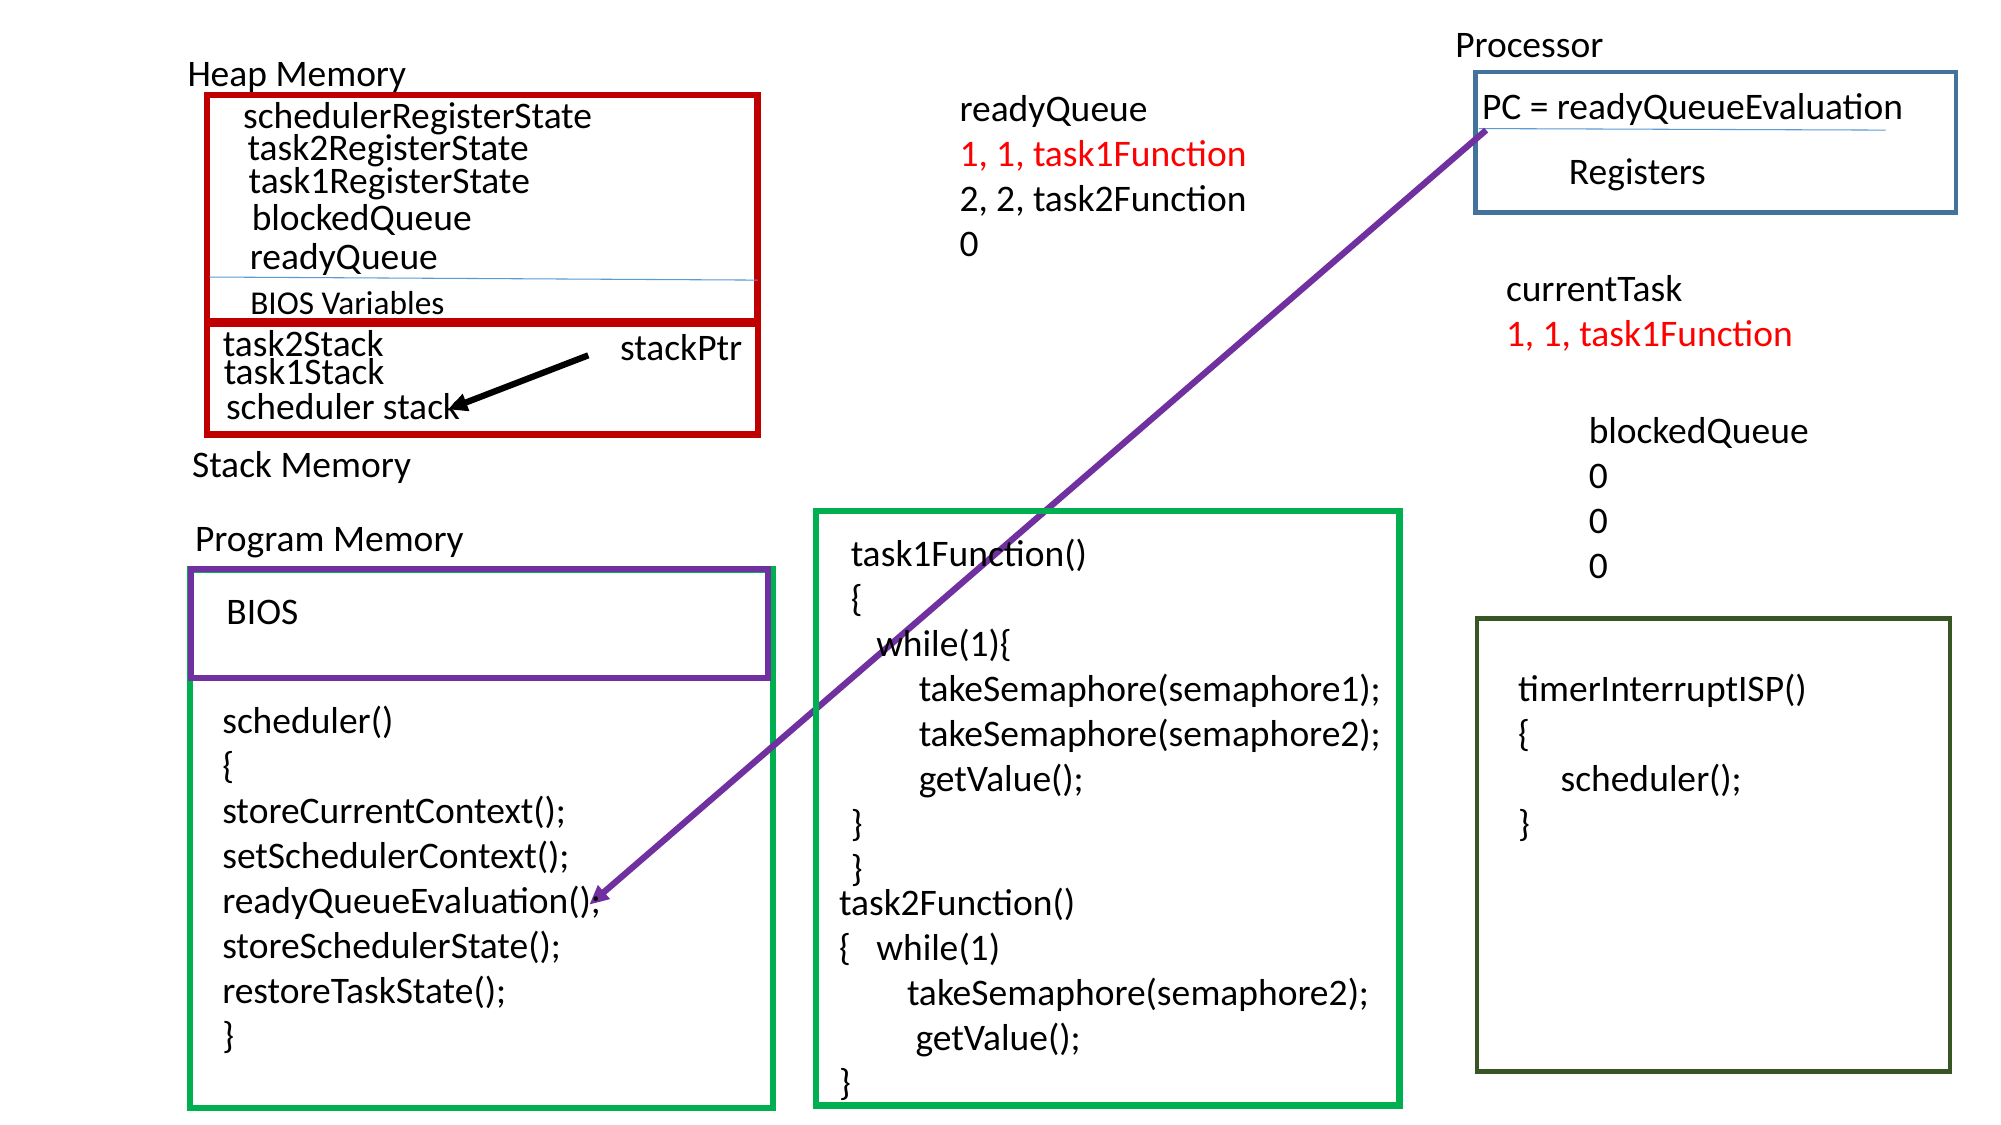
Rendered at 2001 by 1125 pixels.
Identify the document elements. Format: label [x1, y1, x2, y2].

text_box [180, 506, 479, 567]
text_box [172, 12, 1957, 1111]
text_box [1573, 398, 1824, 594]
text_box [1491, 257, 1809, 362]
